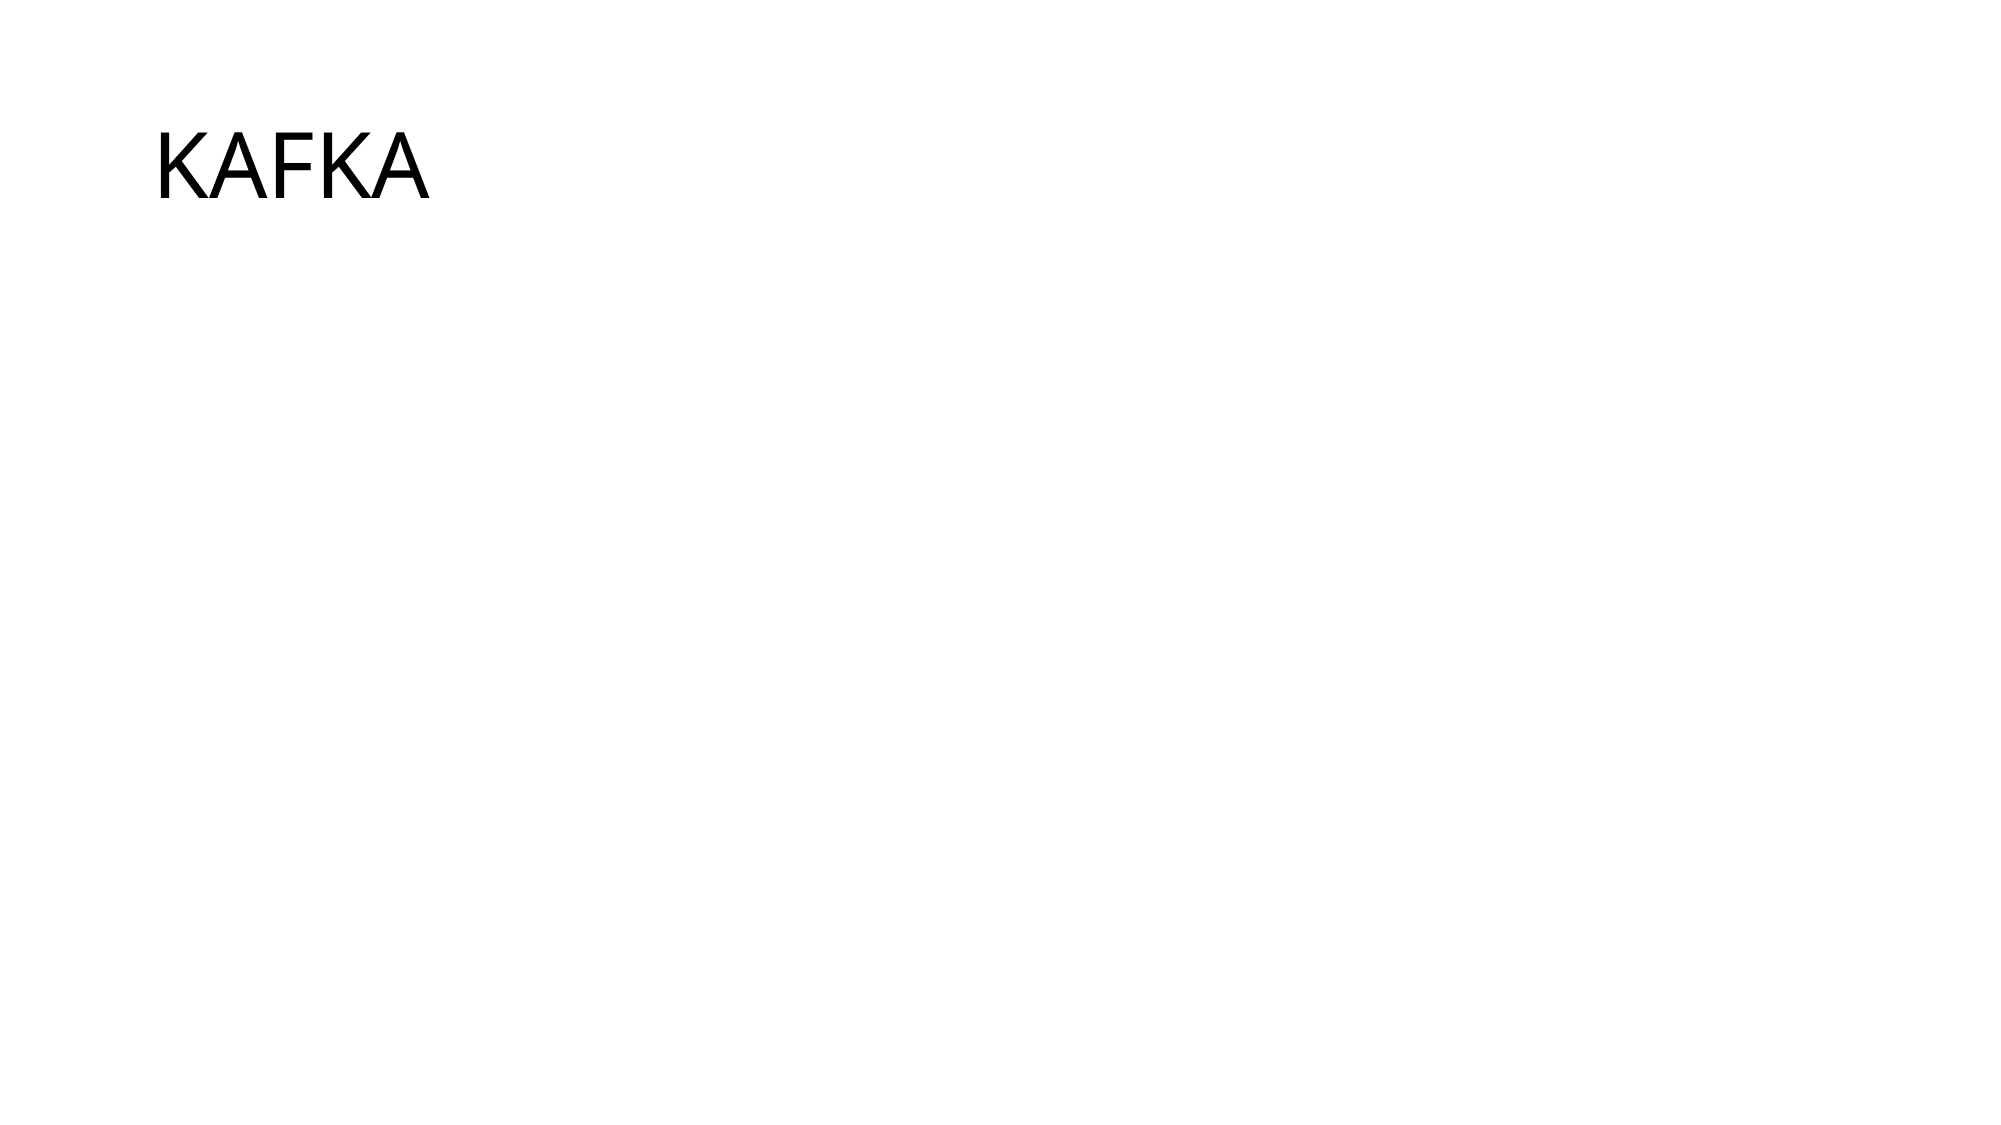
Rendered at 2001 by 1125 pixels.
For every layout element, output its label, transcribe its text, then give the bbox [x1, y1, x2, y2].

title KAFKA [137, 59, 1863, 278]
